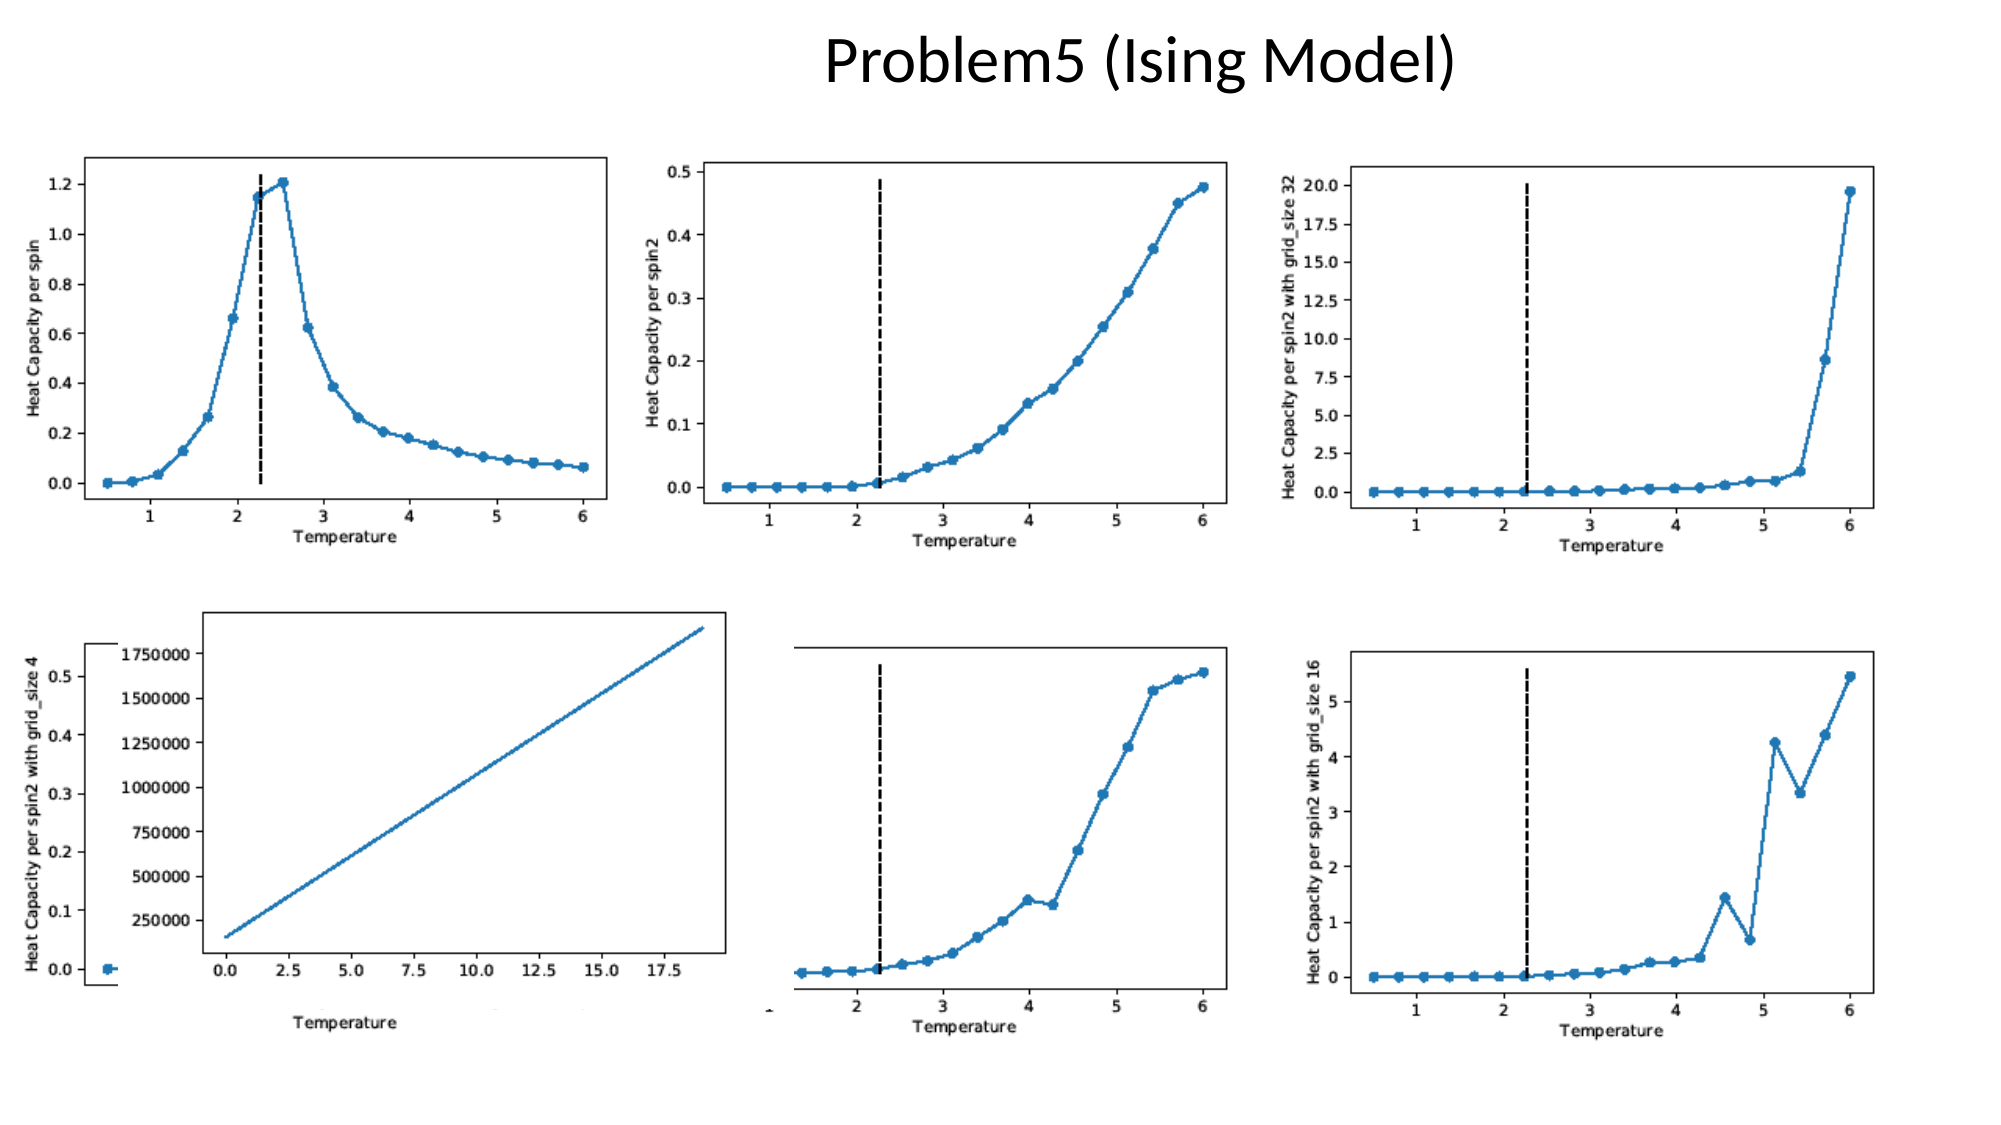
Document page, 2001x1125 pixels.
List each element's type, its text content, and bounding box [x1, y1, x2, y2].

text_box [1266, 598, 1942, 1049]
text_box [619, 594, 1295, 1045]
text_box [1266, 113, 1942, 564]
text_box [0, 104, 675, 555]
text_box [619, 108, 1295, 559]
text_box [0, 590, 619, 1041]
text_box Problem5 (Ising Model) [619, 8, 1672, 104]
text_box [118, 558, 794, 1009]
